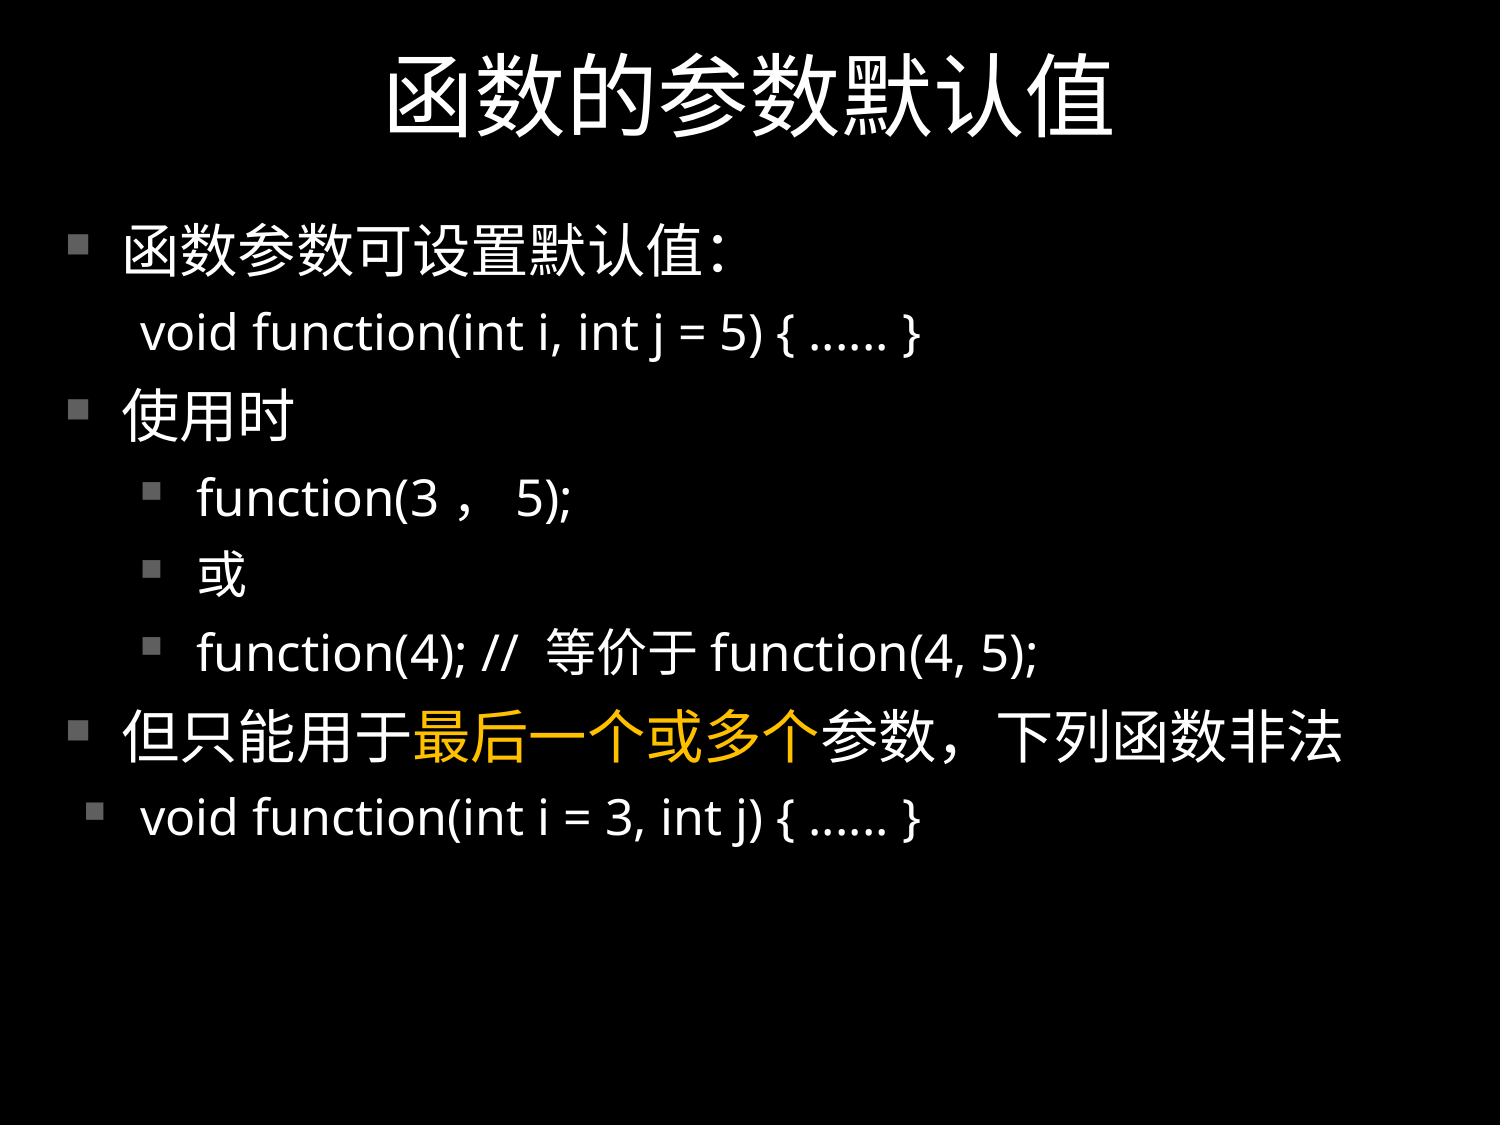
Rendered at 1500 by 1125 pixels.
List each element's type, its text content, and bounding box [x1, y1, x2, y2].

list 函数参数可设置默认值： void function(int i, int j = 5) { ...... } 使用时 function(3，5); 或 function(4); // 等价于function(4, 5); 但只能用于最后一个或多个参数，下列函数非法 void function(int i = 3, int j) { ...... } [49, 199, 1460, 1095]
title 函数的参数默认值 [112, 37, 1388, 151]
